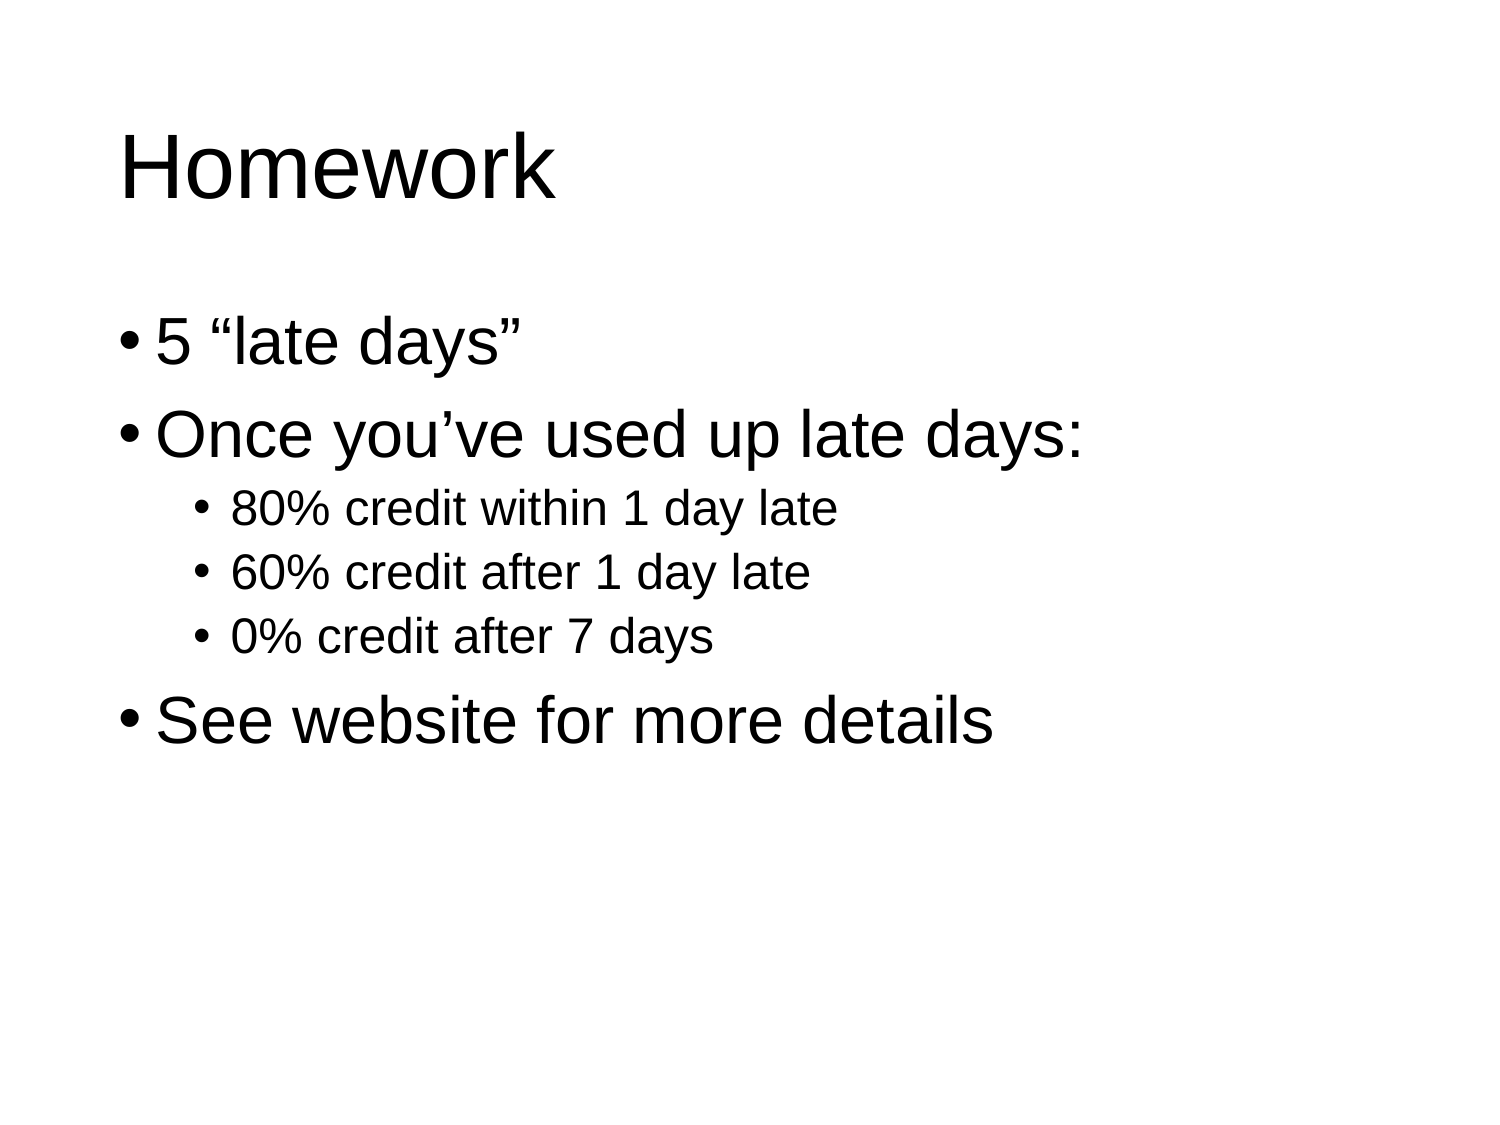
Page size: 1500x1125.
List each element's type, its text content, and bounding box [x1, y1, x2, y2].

list 5 “late days” Once you’ve used up late days: 80% credit within 1 day late 60% credit after 1 day late 0% credit after 7 days See website for more details [103, 299, 1397, 1014]
title Homework [103, 59, 1397, 278]
